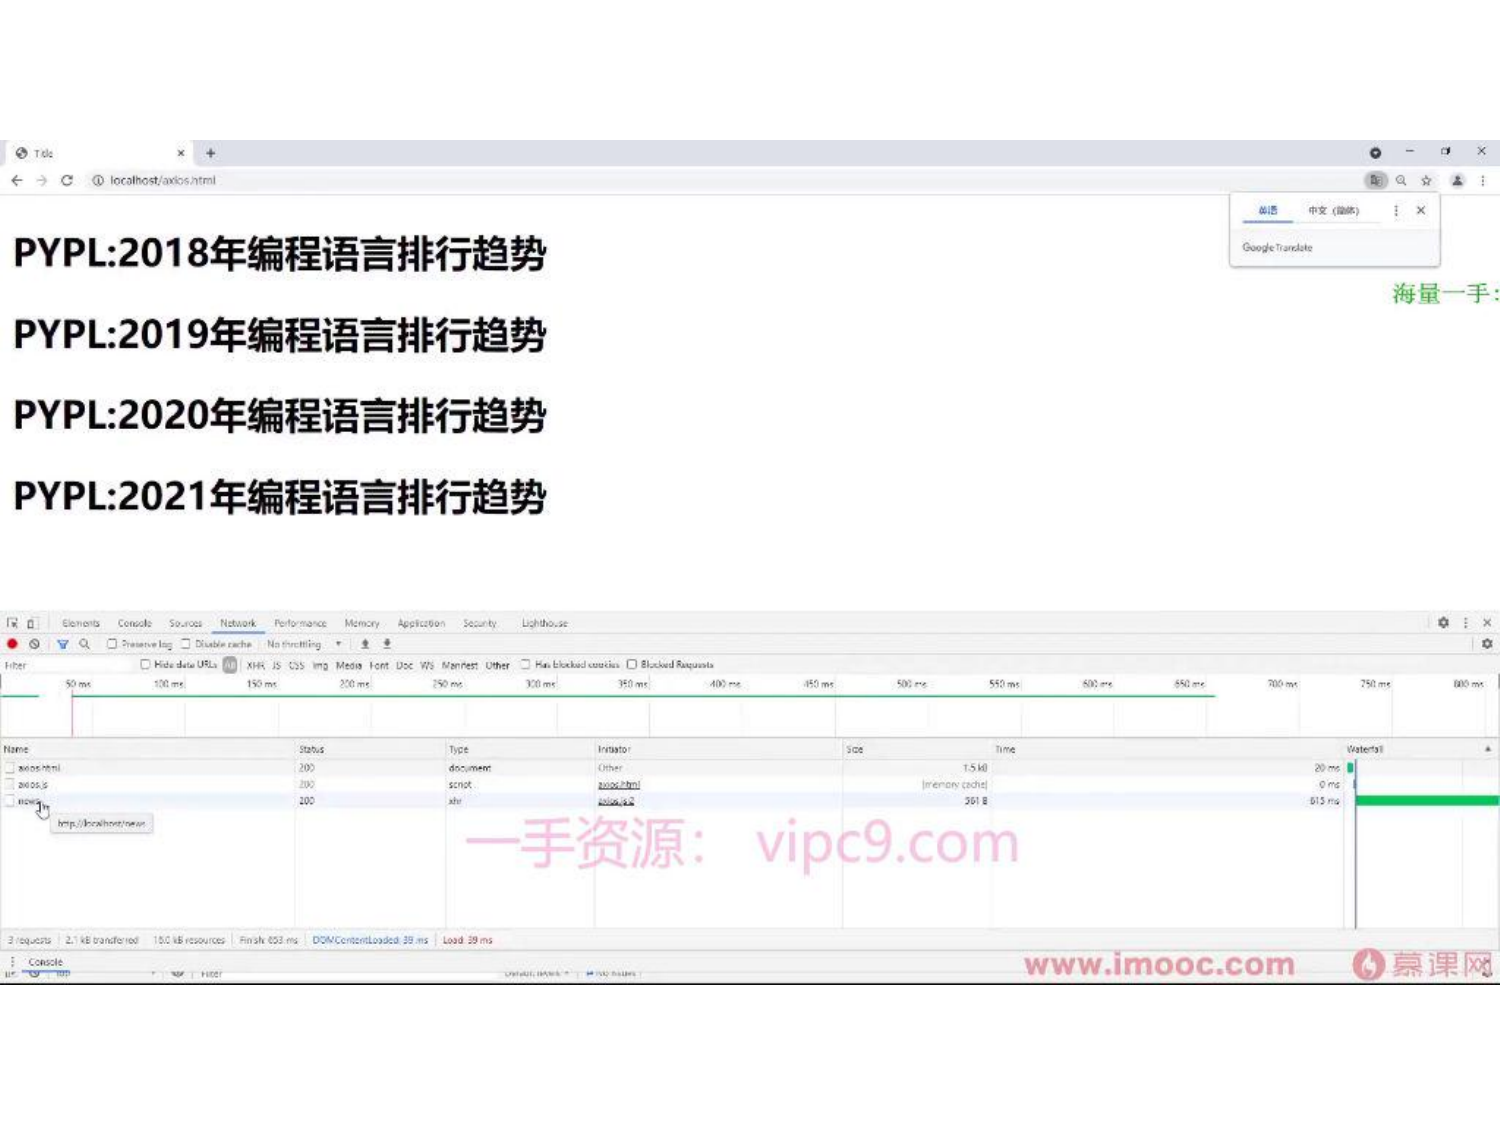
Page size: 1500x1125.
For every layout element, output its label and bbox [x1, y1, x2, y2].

picture [0, 140, 1500, 985]
